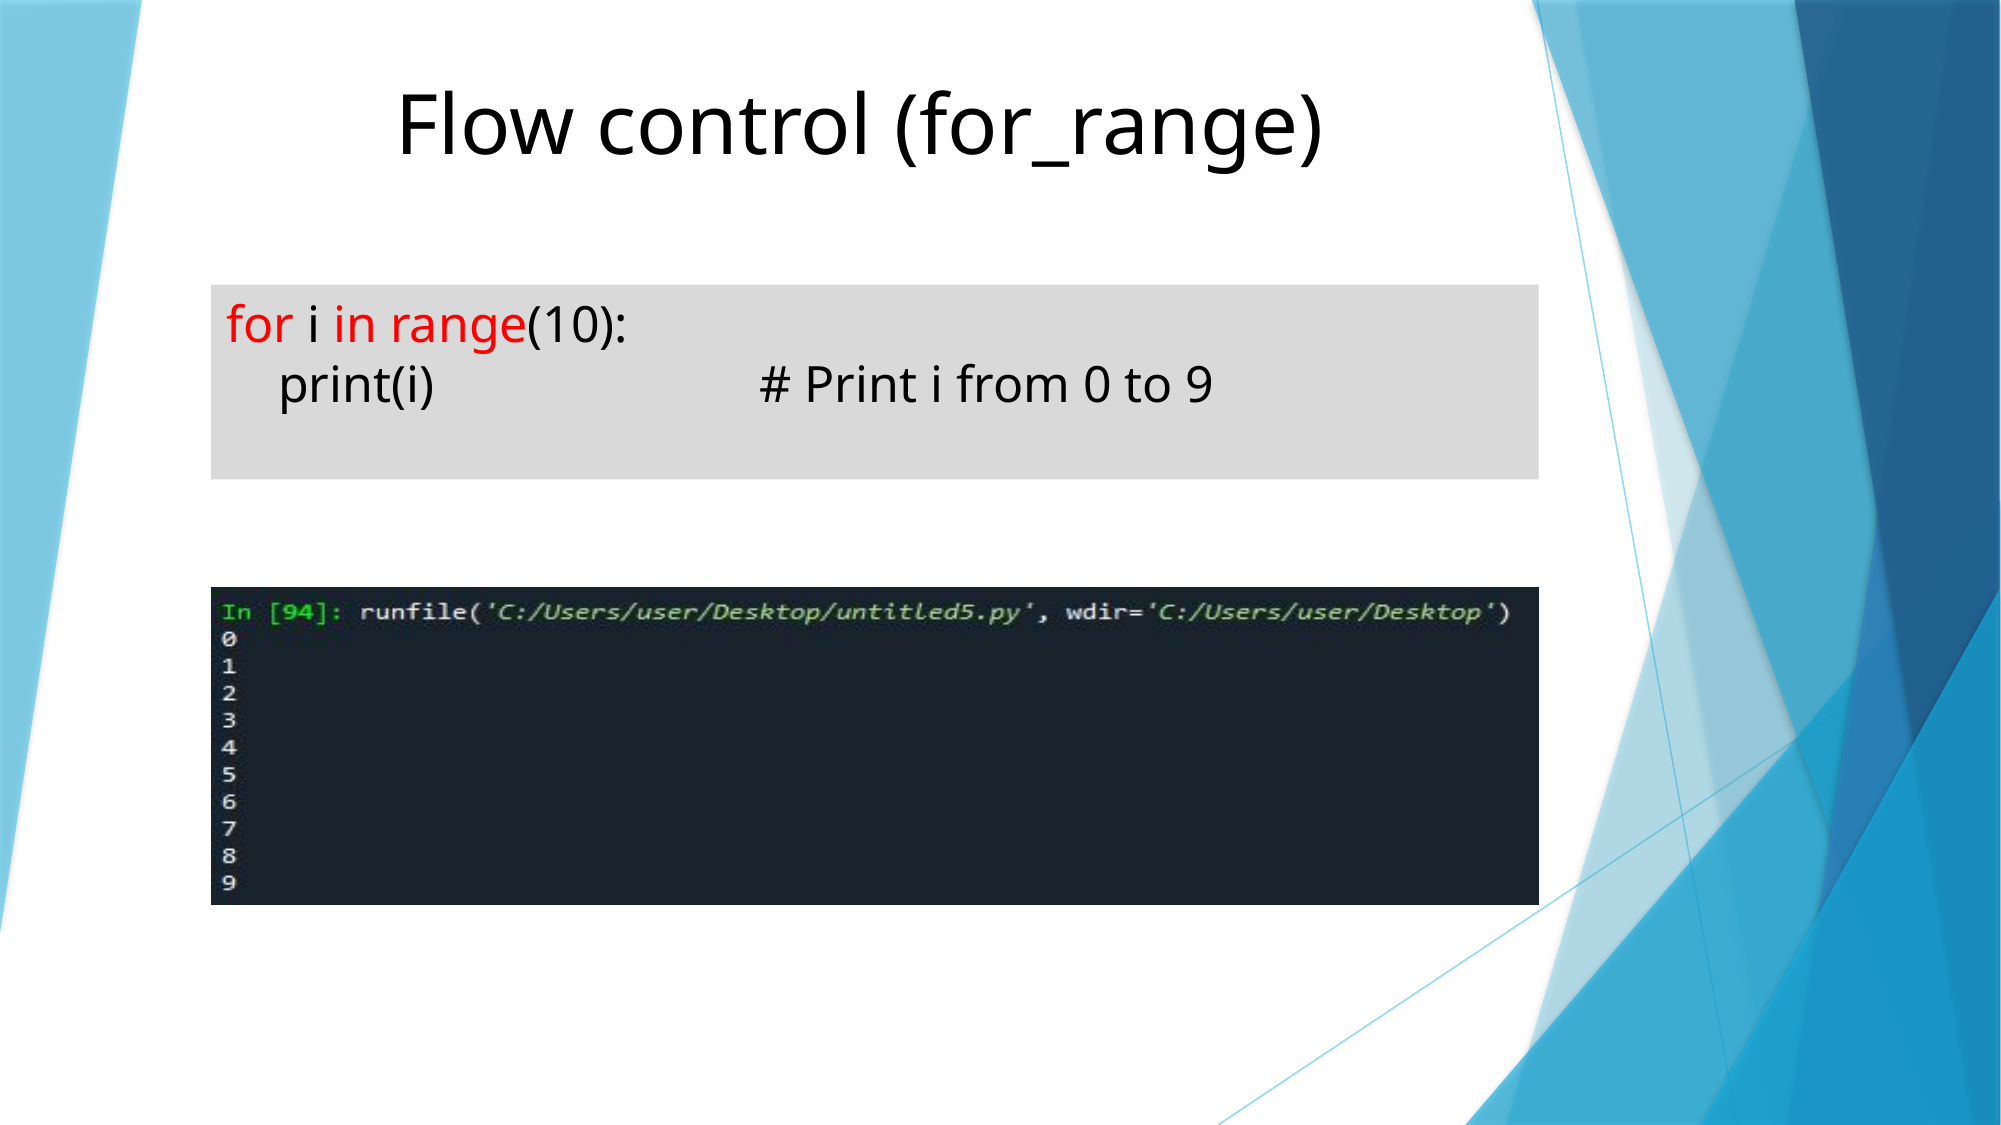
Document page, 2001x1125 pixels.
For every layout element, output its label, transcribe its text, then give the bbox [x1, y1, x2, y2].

text_box for i in range(10): print(i) # Print i from 0 to 9 [211, 284, 1539, 480]
picture [210, 587, 1540, 906]
text_box Flow control (for_range) [128, 47, 1539, 179]
